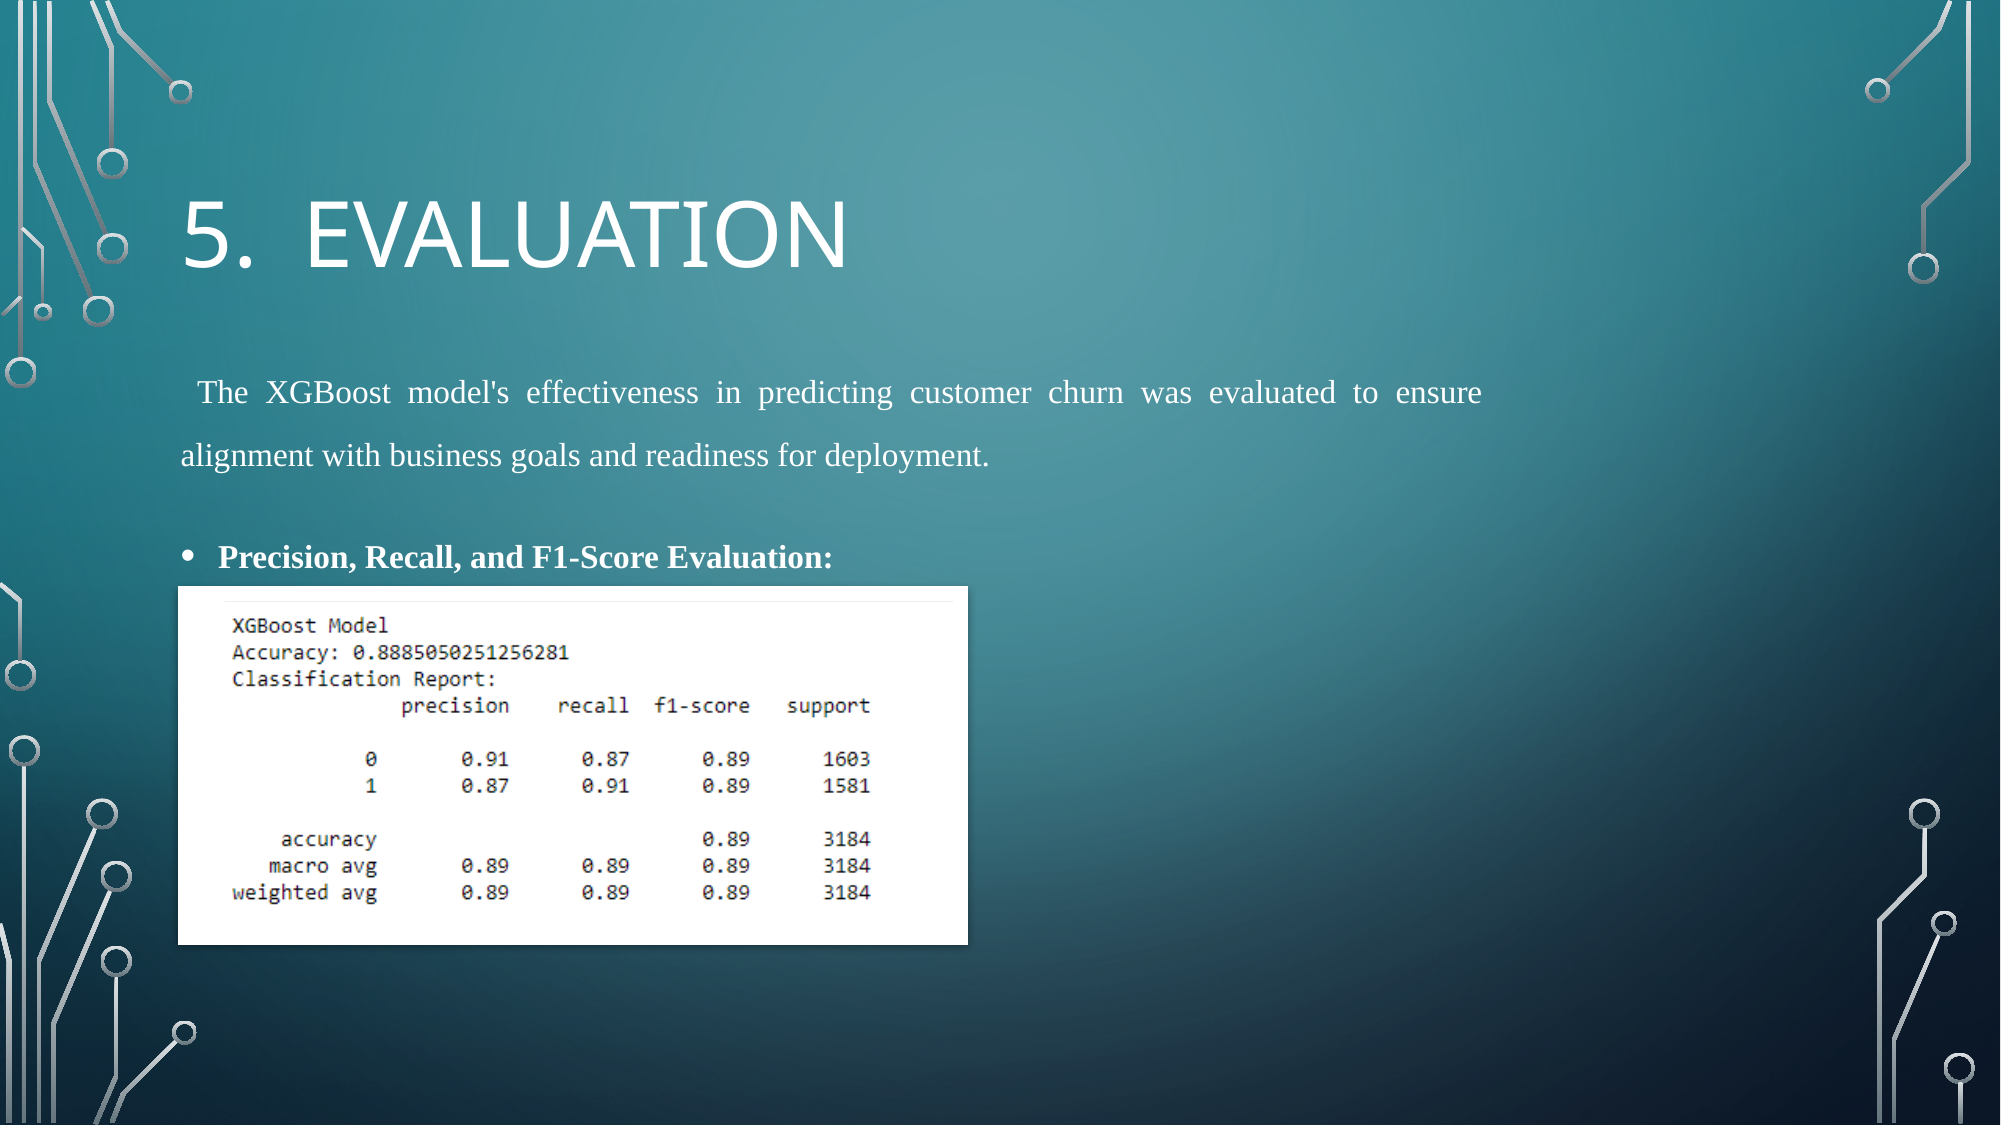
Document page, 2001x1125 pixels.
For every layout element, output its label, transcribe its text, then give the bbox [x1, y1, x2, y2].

text_box EVALUATION [165, 116, 1791, 360]
picture [192, 600, 954, 931]
list The XGBoost model's effectiveness in predicting customer churn was evaluated to ensure alignment with business goals and readiness for deployment. Precision, Recall, and F1-Score Evaluation: [165, 360, 1550, 1067]
